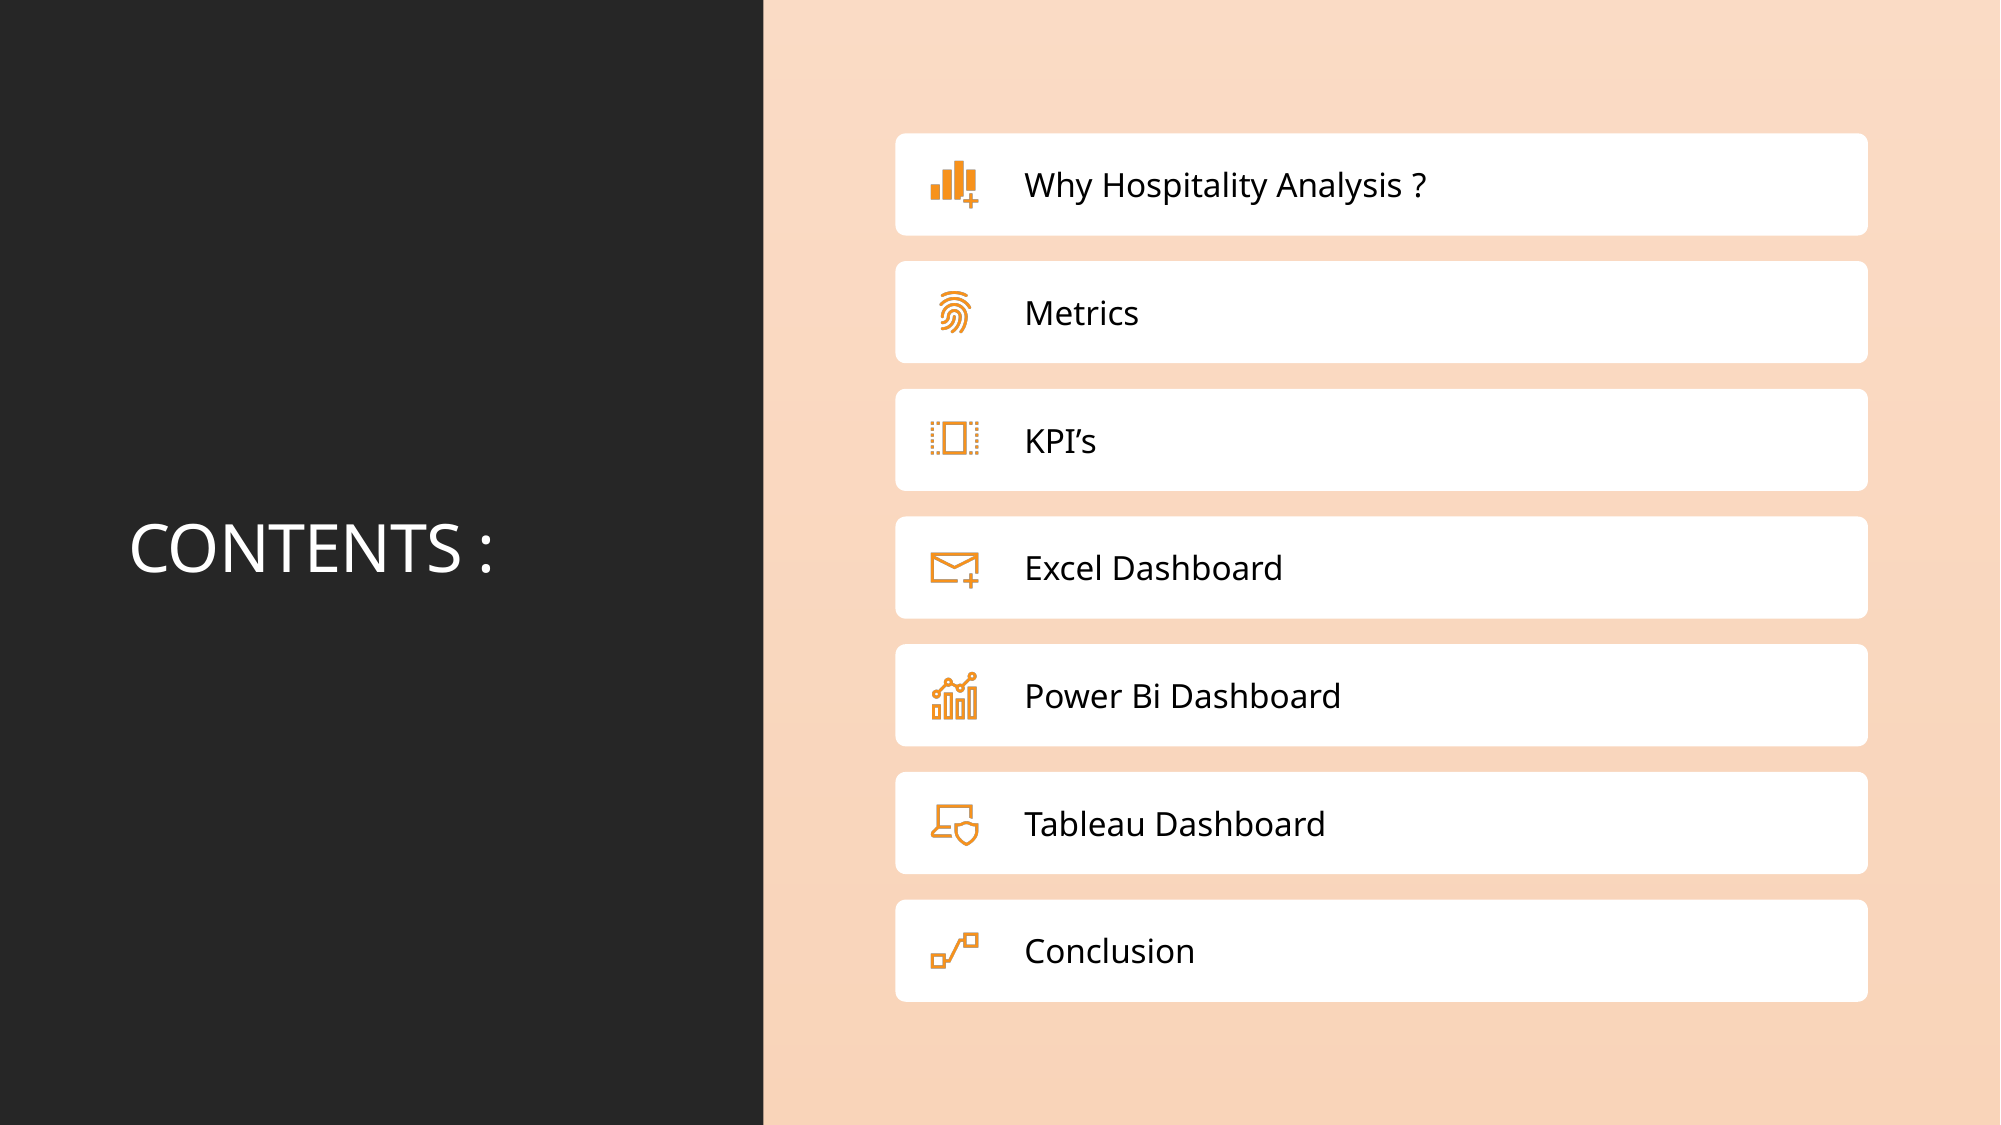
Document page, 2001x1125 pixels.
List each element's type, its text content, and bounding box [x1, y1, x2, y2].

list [894, 132, 1869, 1003]
title CONTENTS : [113, 434, 691, 595]
